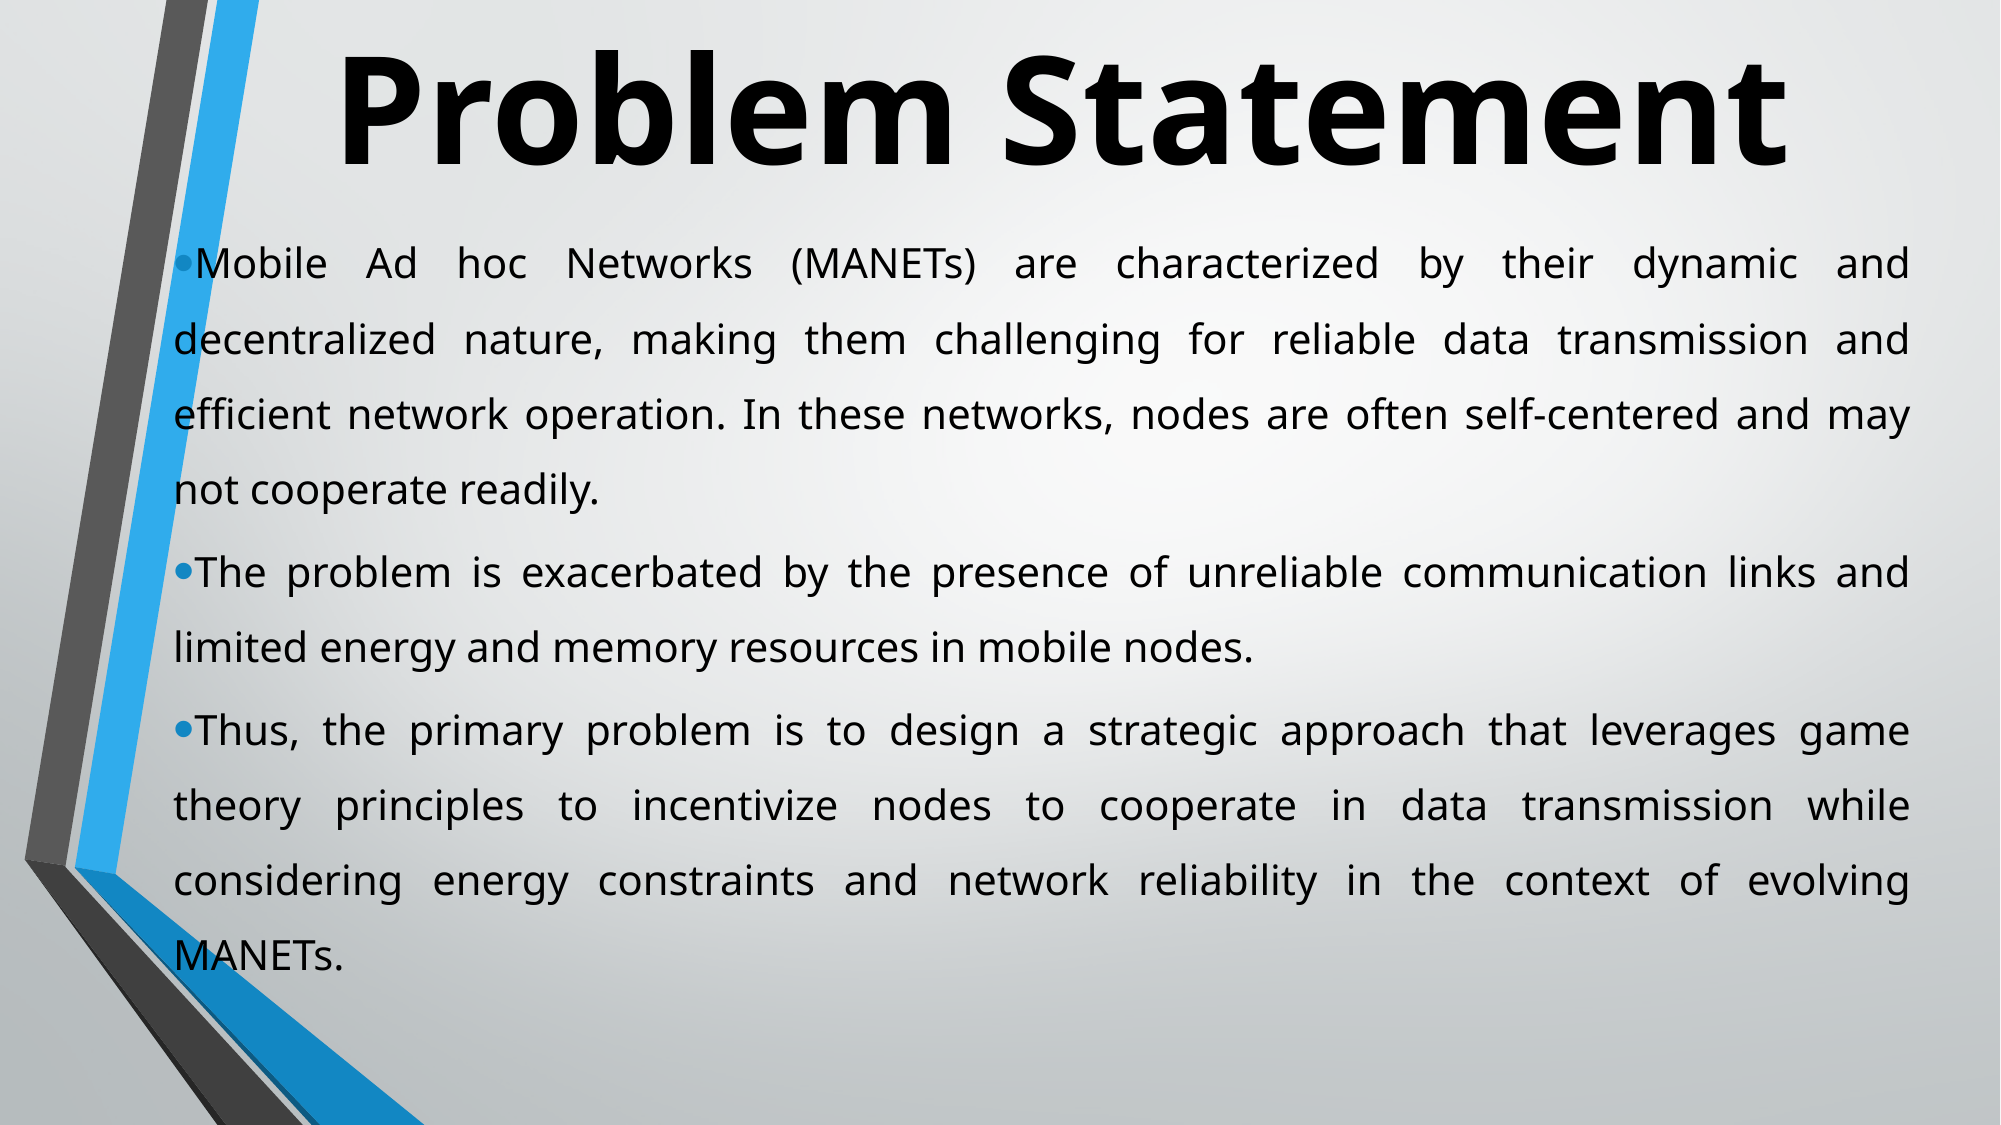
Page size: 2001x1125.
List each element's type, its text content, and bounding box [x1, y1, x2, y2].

list Mobile Ad hoc Networks (MANETs) are characterized by their dynamic and decentralized nature, making them challenging for reliable data transmission and efficient network operation. In these networks, nodes are often self-centered and may not cooperate readily. The problem is exacerbated by the presence of unreliable communication links and limited energy and memory resources in mobile nodes. Thus, the primary problem is to design a strategic approach that leverages game theory principles to incentivize nodes to cooperate in data transmission while considering energy constraints and network reliability in the context of evolving MANETs. [158, 179, 1959, 1012]
title Problem Statement [254, 0, 1870, 179]
